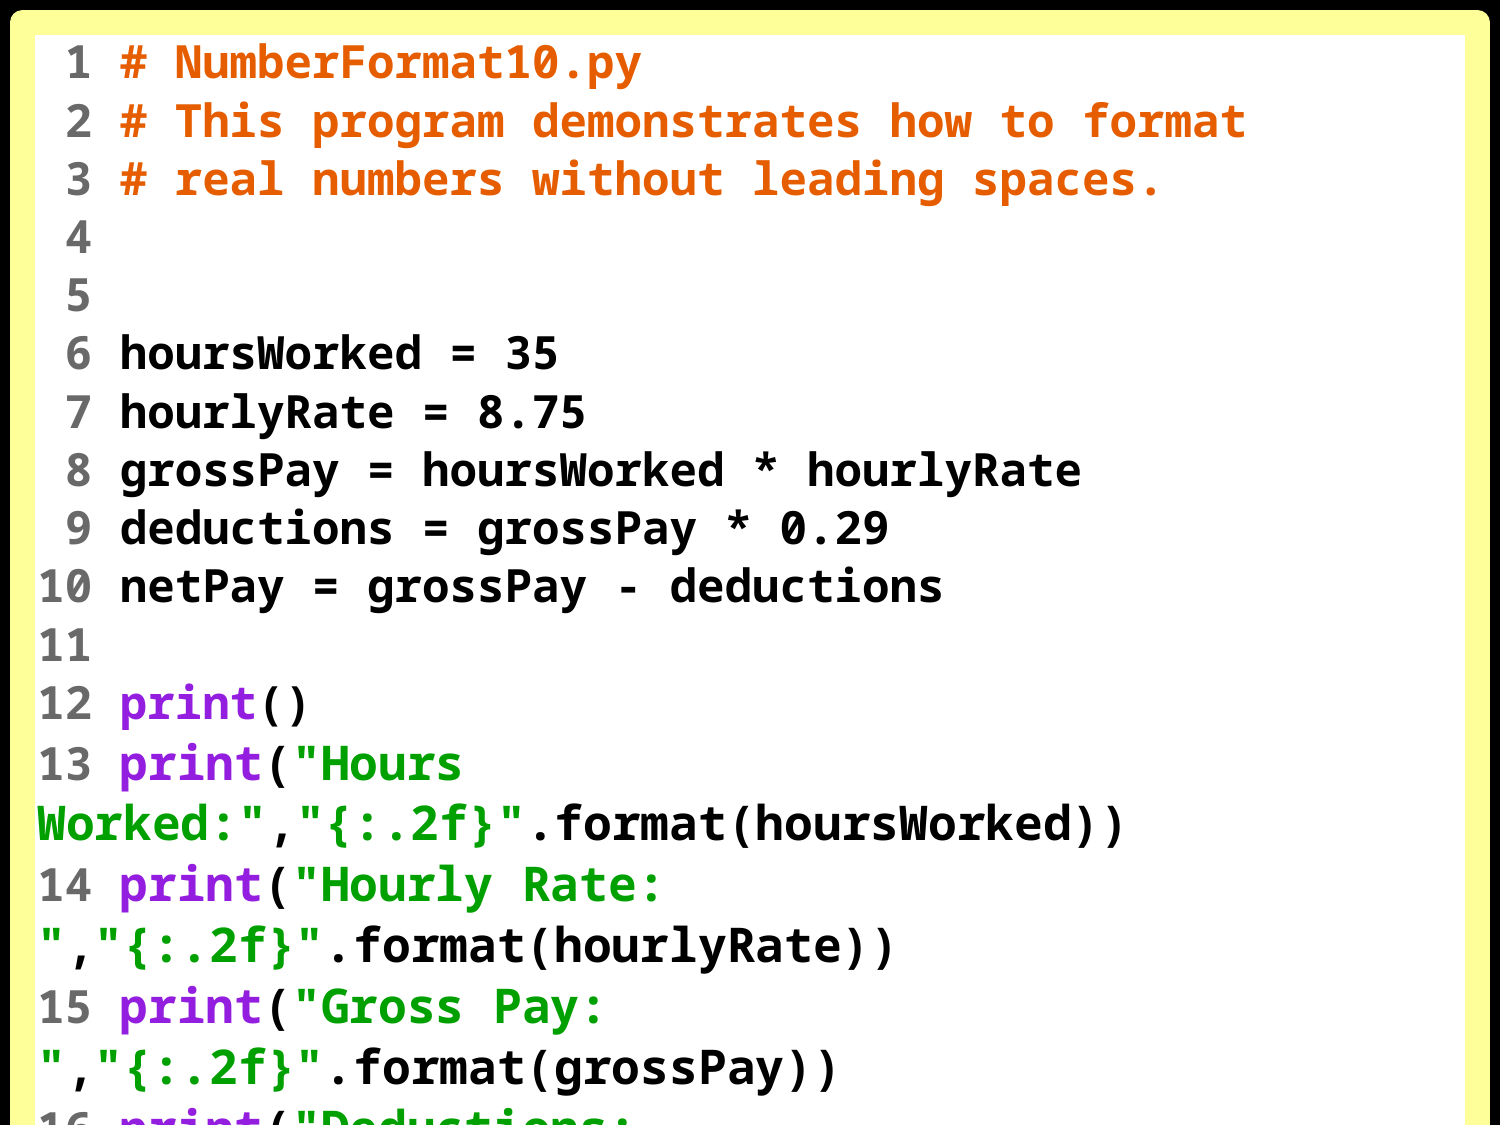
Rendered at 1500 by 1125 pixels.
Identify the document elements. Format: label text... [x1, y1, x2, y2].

text_box 1 # NumberFormat10.py 2 # This program demonstrates how to format 3 # real numbers without leading spaces. 4 5 6 hoursWorked = 35 7 hourlyRate = 8.75 8 grossPay = hoursWorked * hourlyRate 9 deductions = grossPay * 0.29 10 netPay = grossPay - deductions 11 12 print() 13 print("Hours Worked:","{:.2f}".format(hoursWorked)) 14 print("Hourly Rate: ","{:.2f}".format(hourlyRate)) 15 print("Gross Pay: ","{:.2f}".format(grossPay)) 16 print("Deductions: ","{:.2f}".format(deductions)) 17 print("Net Pay: ","{:.2f}".format(netPay)) 18 [22, 22, 1478, 1125]
